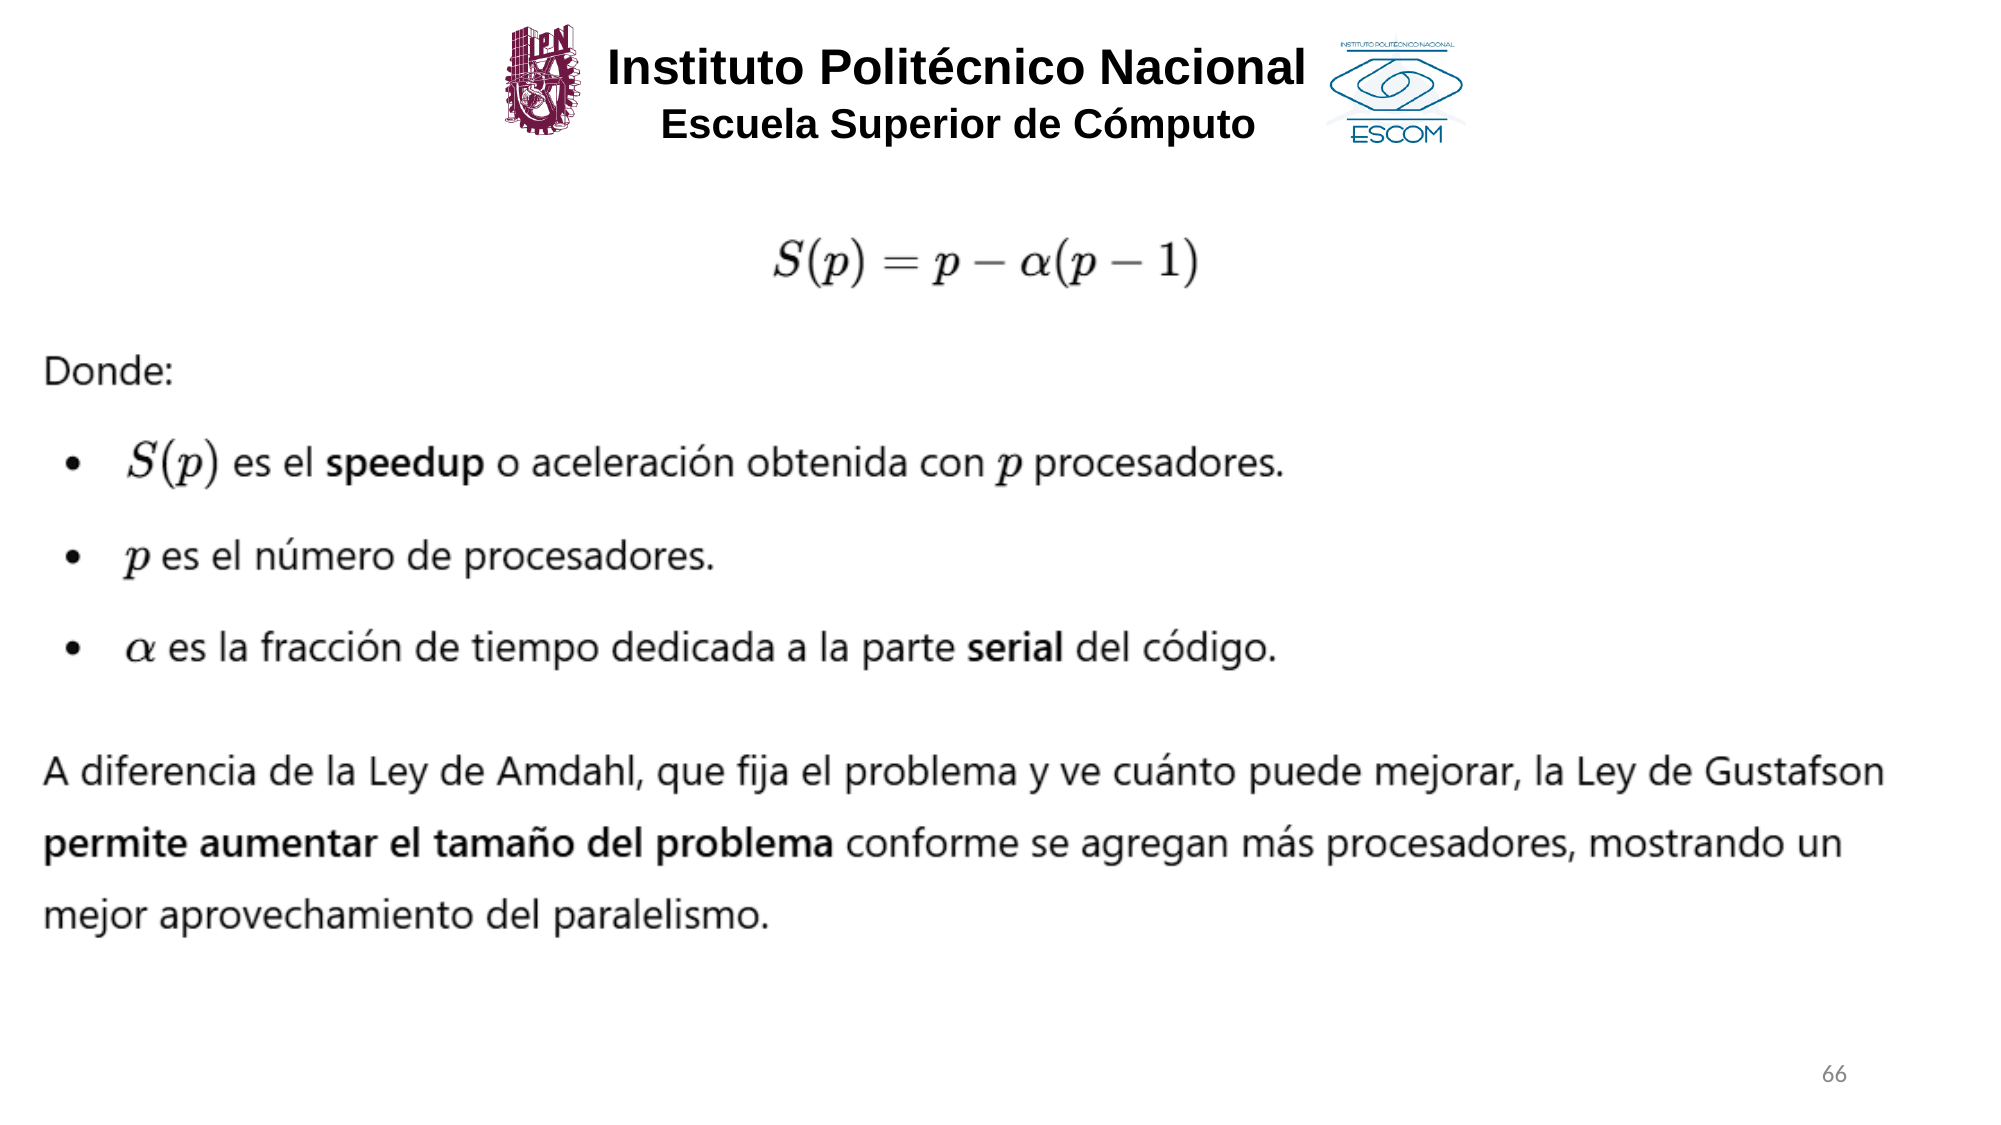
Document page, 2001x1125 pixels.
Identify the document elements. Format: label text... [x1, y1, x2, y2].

text_box Instituto Politécnico Nacional [596, 26, 1321, 102]
picture [0, 222, 1905, 947]
text_box Escuela Superior de Cómputo [471, 89, 1321, 155]
picture [494, 14, 591, 142]
picture [1326, 22, 1466, 162]
slide_number 66 [1412, 1042, 1863, 1103]
